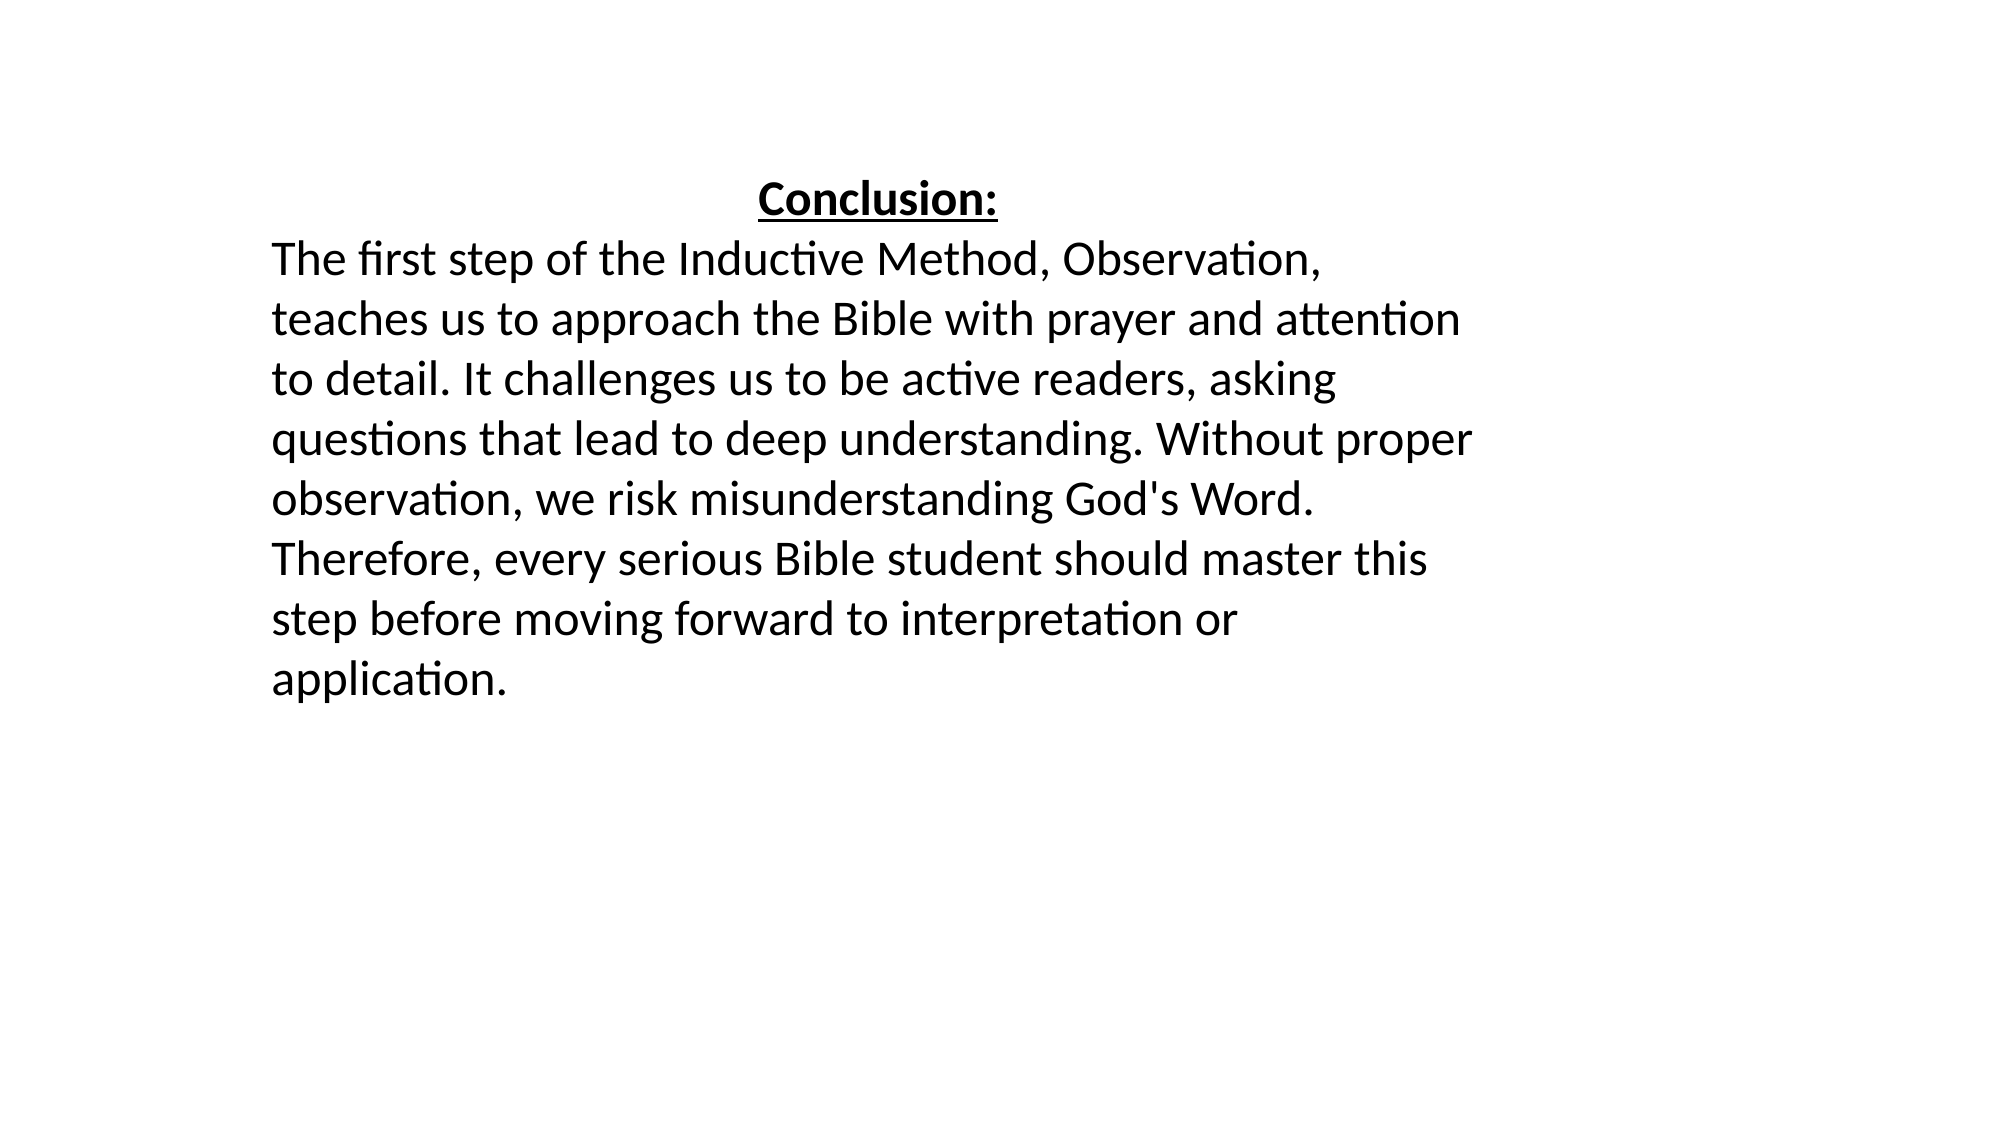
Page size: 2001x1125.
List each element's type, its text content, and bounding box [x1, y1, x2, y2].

text_box Conclusion: The first step of the Inductive Method, Observation, teaches us to approach the Bible with prayer and attention to detail. It challenges us to be active readers, asking questions that lead to deep understanding. Without proper observation, we risk misunderstanding God's Word. Therefore, every serious Bible student should master this step before moving forward to interpretation or application. [256, 158, 1500, 713]
